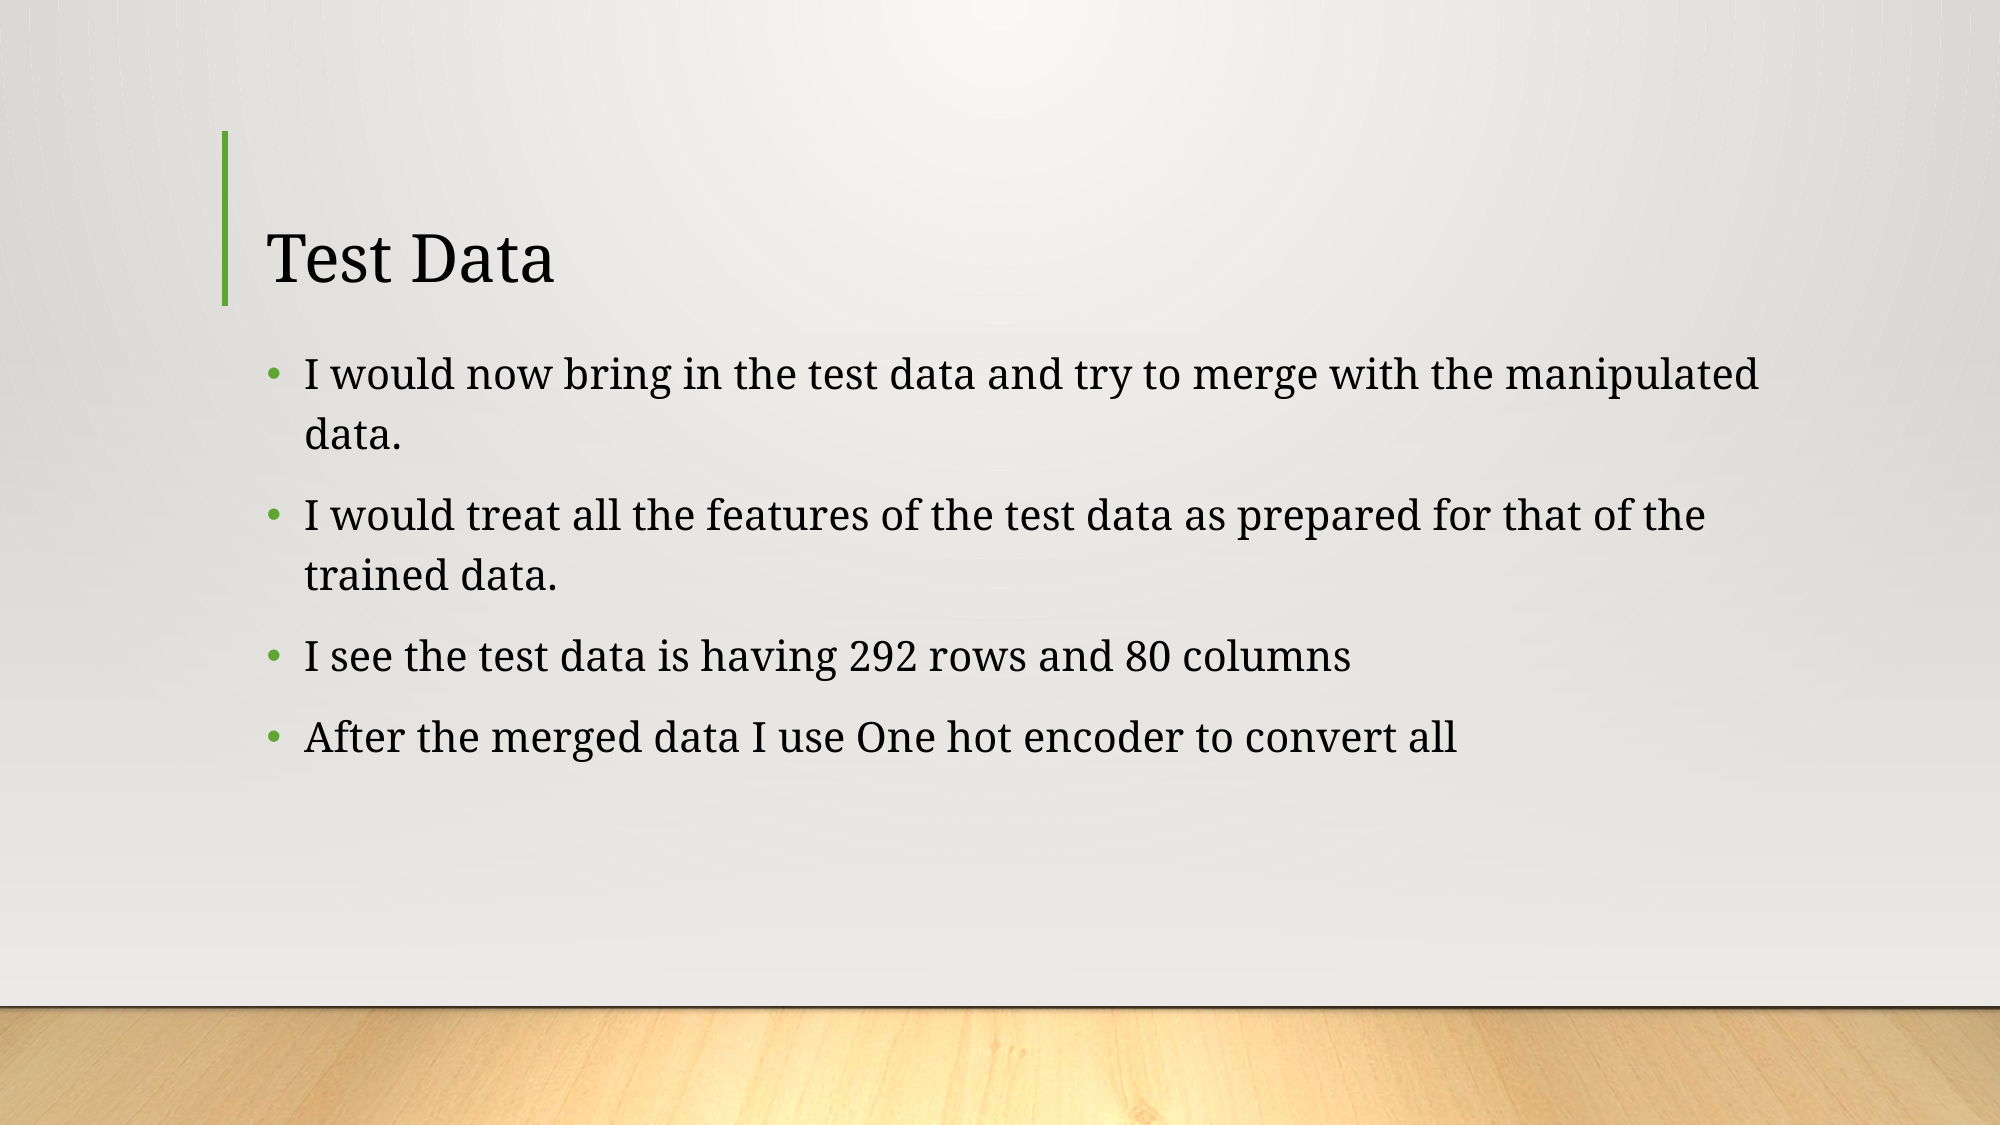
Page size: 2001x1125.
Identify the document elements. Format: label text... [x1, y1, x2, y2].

picture [0, 1006, 2000, 1125]
list I would now bring in the test data and try to merge with the manipulated data. I would treat all the features of the test data as prepared for that of the trained data. I see the test data is having 292 rows and 80 columns After the merged data I use One hot encoder to convert all [251, 330, 1814, 897]
title Test Data [251, 131, 1814, 305]
